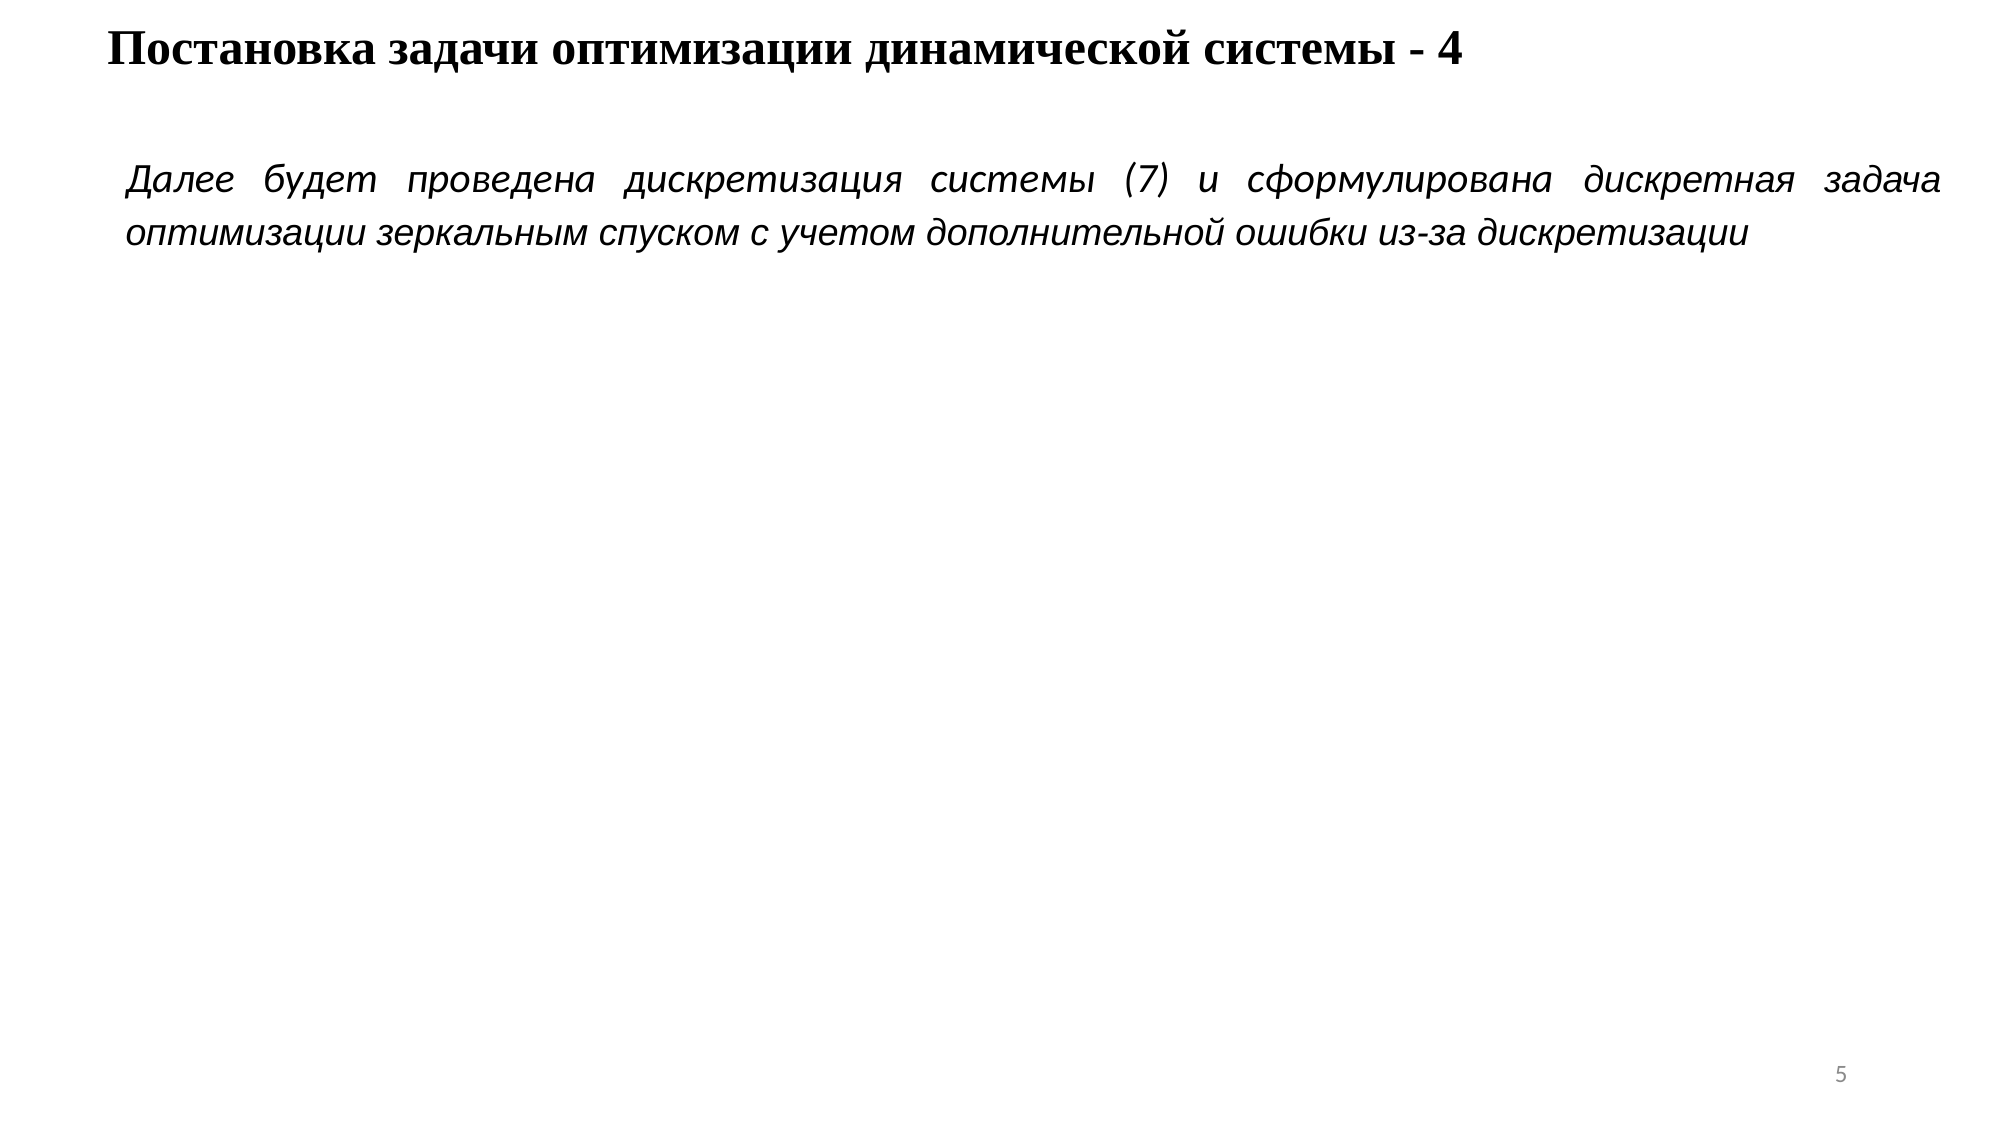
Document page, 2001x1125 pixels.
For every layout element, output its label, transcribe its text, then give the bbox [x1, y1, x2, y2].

title Постановка задачи оптимизации динамической системы - 4 [35, 6, 1536, 83]
text_box Далее будет проведена дискретизация системы (7) и сформулирована дискретная задача оптимизации зеркальным спуском с учетом дополнительной ошибки из-за дискретизации [0, 139, 1957, 262]
slide_number 5 [1412, 1042, 1863, 1103]
